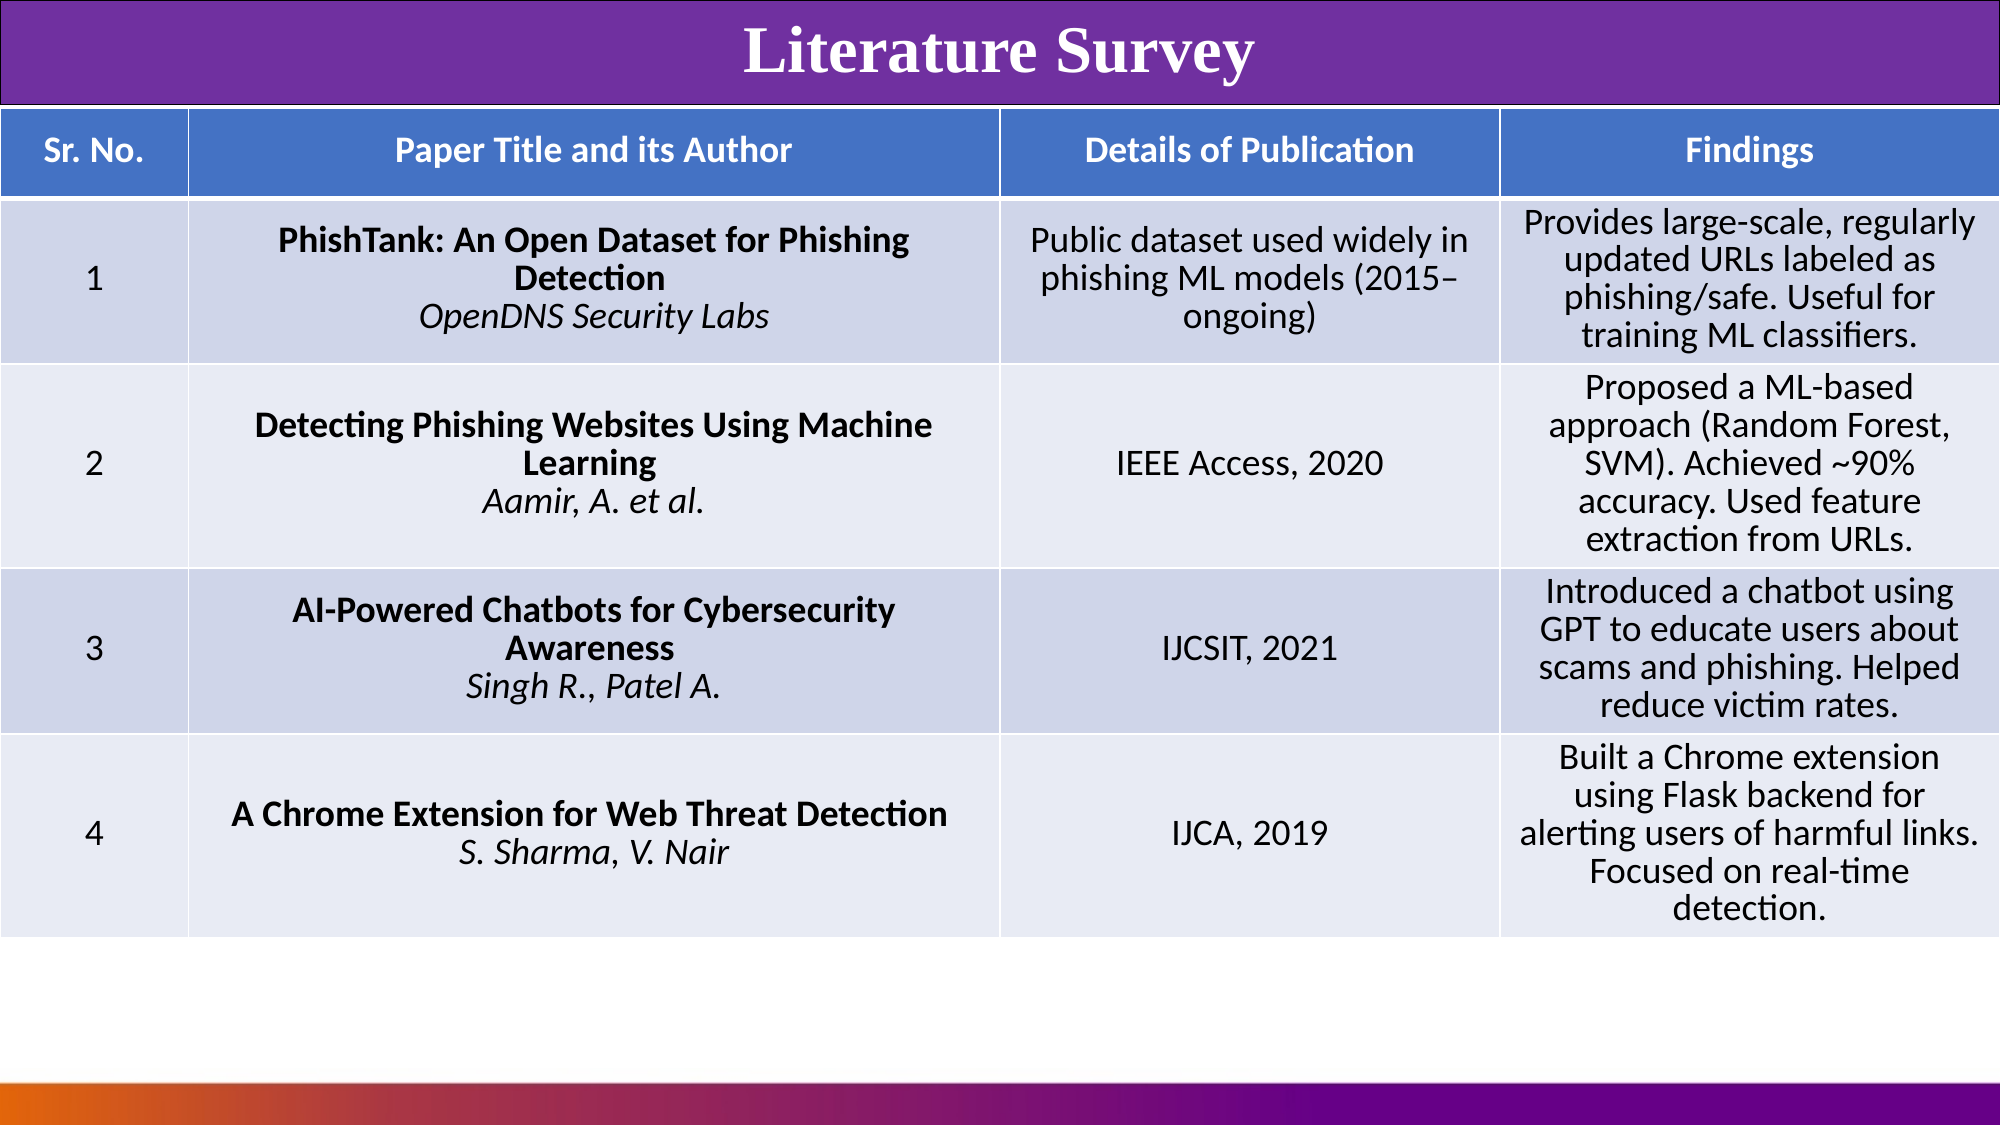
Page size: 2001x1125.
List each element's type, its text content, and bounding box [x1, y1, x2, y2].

table_cell A Chrome Extension for Web Threat Detection S. Sharma, V. Nair [189, 735, 999, 937]
table_header Findings [1501, 109, 1999, 196]
table_cell AI-Powered Chatbots for Cybersecurity Awareness Singh R., Patel A. [189, 569, 999, 733]
table_cell 3 [1, 569, 188, 733]
table_cell IJCSIT, 2021 [1001, 569, 1499, 733]
table_cell IJCA, 2019 [1001, 735, 1499, 937]
text_box Literature Survey [0, 0, 2000, 105]
table_cell IEEE Access, 2020 [1001, 365, 1499, 567]
table_cell Proposed a ML-based approach (Random Forest, SVM). Achieved ~90% accuracy. Used feature extraction from URLs. [1501, 365, 1999, 567]
table_header Details of Publication [1001, 109, 1499, 196]
table_cell Built a Chrome extension using Flask backend for alerting users of harmful links. Focused on real-time detection. [1501, 735, 1999, 937]
table_cell Detecting Phishing Websites Using Machine Learning Aamir, A. et al. [189, 365, 999, 567]
table_cell Provides large-scale, regularly updated URLs labeled as phishing/safe. Useful for training ML classifiers. [1501, 201, 1999, 363]
table_cell Introduced a chatbot using GPT to educate users about scams and phishing. Helped reduce victim rates. [1501, 569, 1999, 733]
table_cell 1 [1, 201, 188, 363]
table_header Sr. No. [1, 109, 188, 196]
table_cell Public dataset used widely in phishing ML models (2015–ongoing) [1001, 201, 1499, 363]
picture [0, 1068, 2000, 1125]
table_cell 2 [1, 365, 188, 567]
table_cell PhishTank: An Open Dataset for Phishing Detection OpenDNS Security Labs [189, 201, 999, 363]
table_header Paper Title and its Author [189, 109, 999, 196]
table_cell 4 [1, 735, 188, 937]
